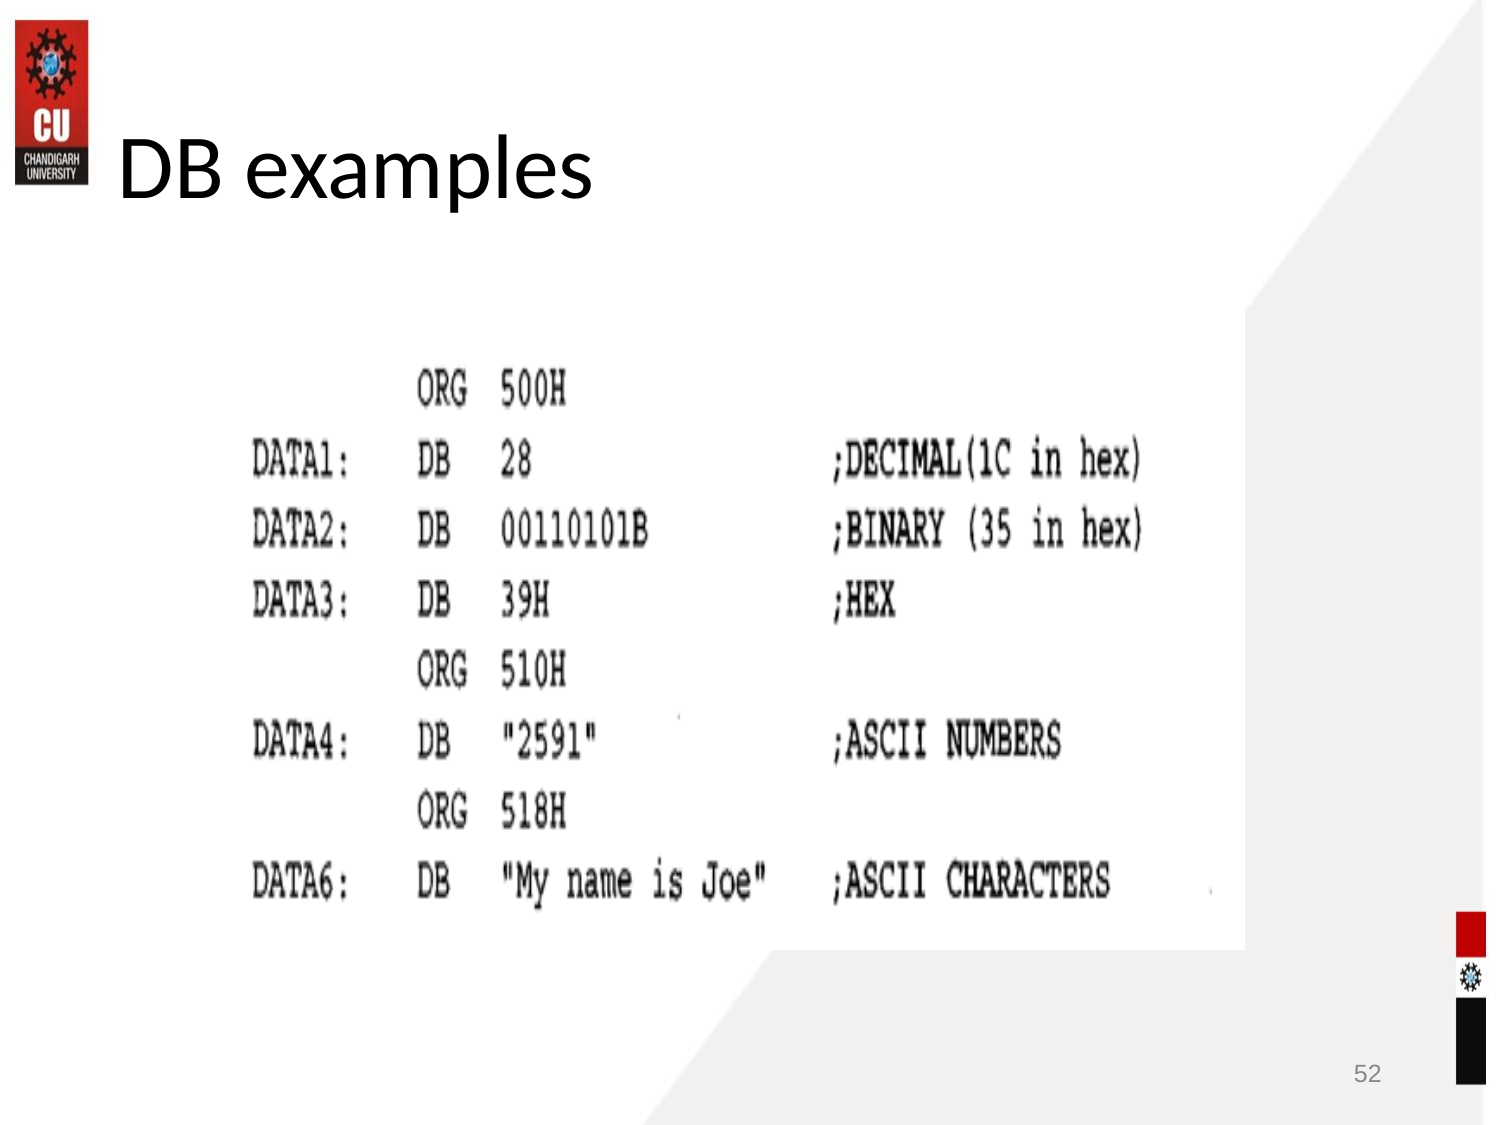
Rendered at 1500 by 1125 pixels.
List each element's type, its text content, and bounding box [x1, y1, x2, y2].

text_box DB examples [103, 59, 1397, 278]
text_box <number> [1059, 1042, 1397, 1103]
picture [0, 0, 1500, 1125]
